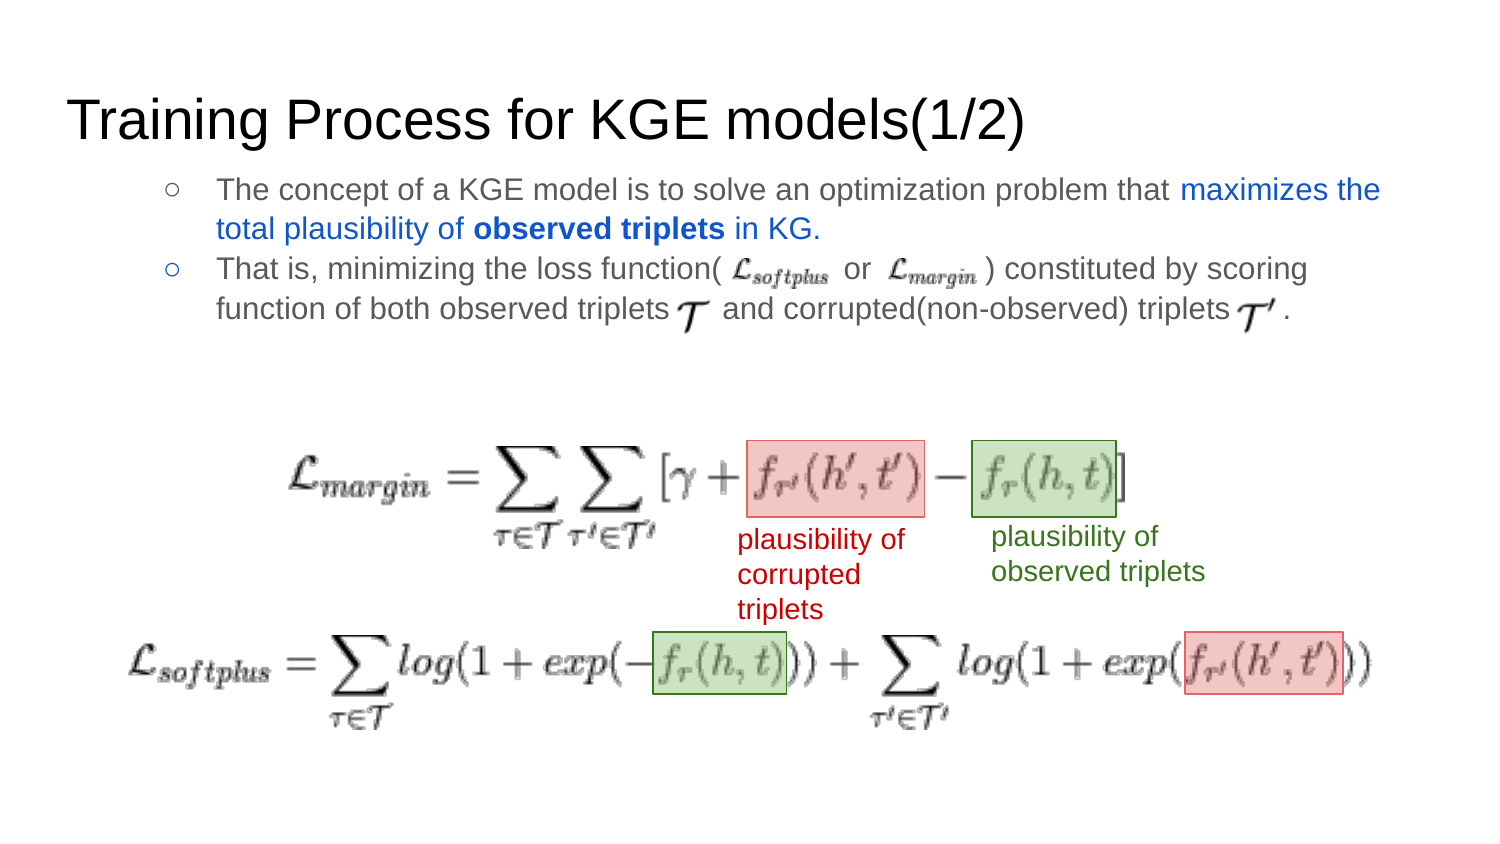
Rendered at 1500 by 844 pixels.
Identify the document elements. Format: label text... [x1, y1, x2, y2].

text_box plausibility of observed triplets [976, 502, 1224, 603]
picture [1236, 292, 1281, 341]
picture [732, 258, 829, 289]
text_box [746, 440, 925, 444]
picture [288, 446, 1126, 549]
picture [671, 296, 717, 337]
picture [128, 635, 1372, 730]
picture [888, 258, 977, 289]
text_box plausibility of corrupted triplets [722, 558, 970, 633]
list The concept of a KGE model is to solve an optimization problem that maximizes the total plausibility of observed triplets in KG. That is, minimizing the loss function( or ) constituted by scoring function of both observed triplets and corrupted(non-observed) triplets . [51, 151, 1434, 416]
title Training Process for KGE models(1/2) [51, 72, 1500, 167]
text_box [971, 440, 1116, 444]
